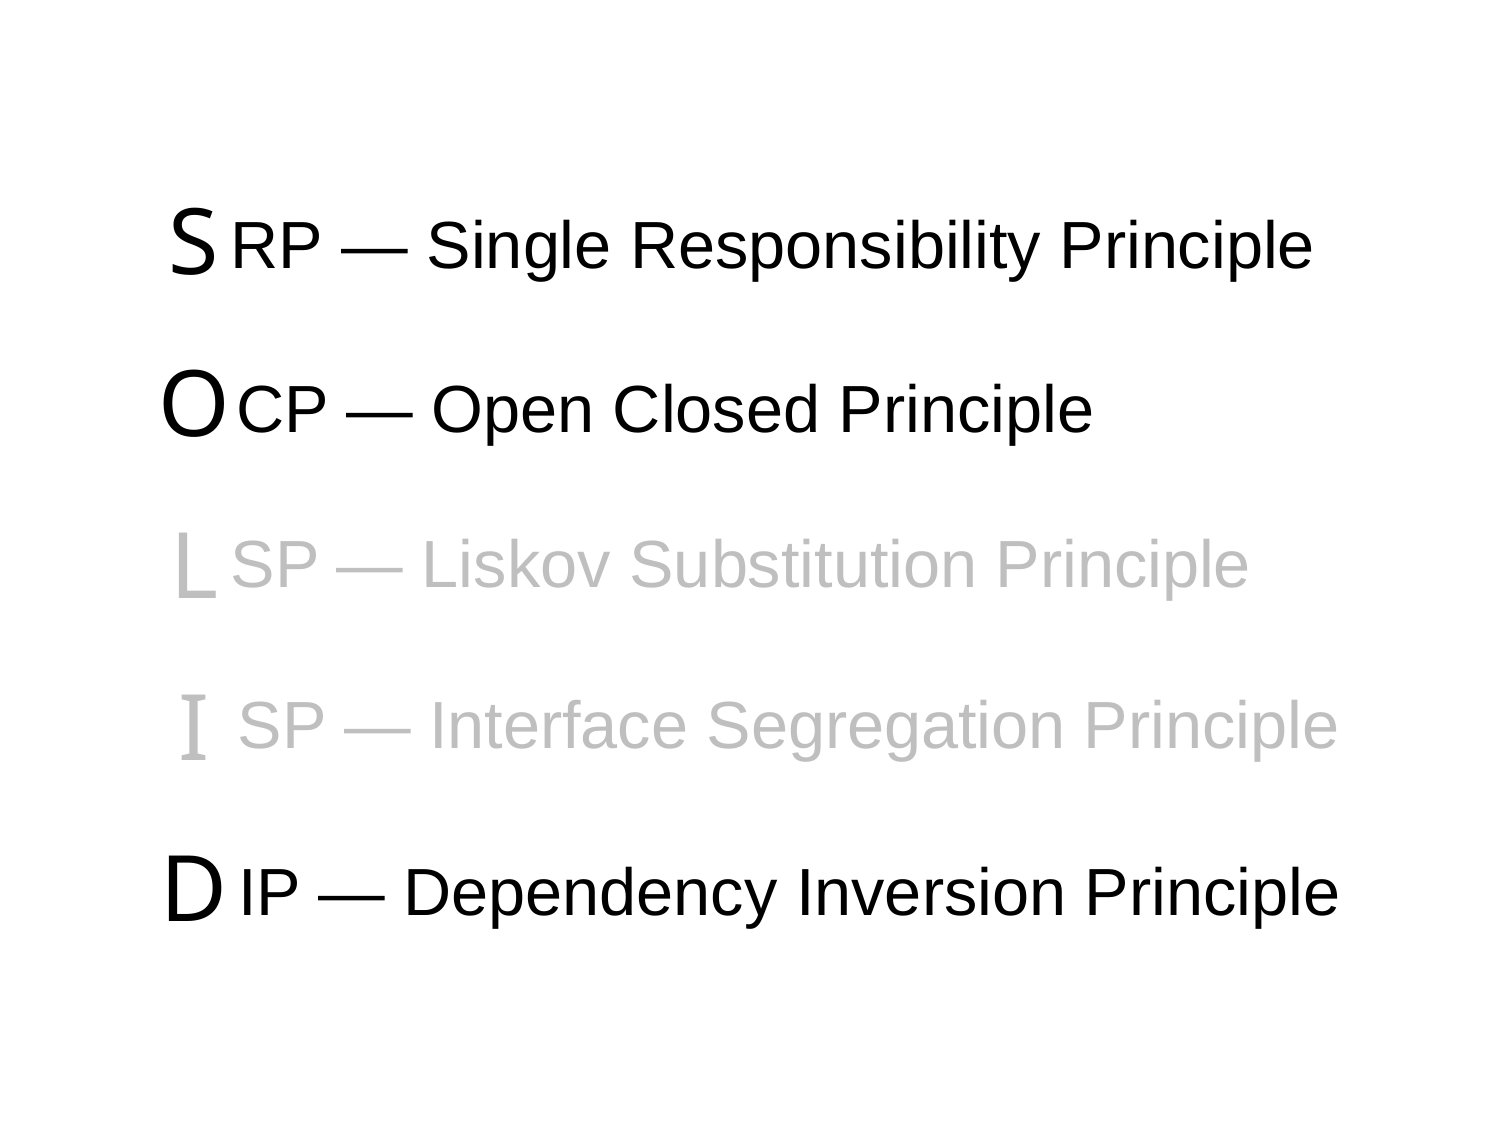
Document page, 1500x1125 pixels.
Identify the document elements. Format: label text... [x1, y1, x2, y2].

text_box D [145, 822, 243, 948]
text_box S [154, 175, 235, 301]
text_box RP — Single Responsibility Principle [215, 194, 1331, 289]
text_box I [163, 661, 225, 786]
text_box IP — Dependency Inversion Principle [223, 841, 1356, 937]
text_box SP — Interface Segregation Principle [223, 674, 1356, 770]
text_box O [143, 337, 245, 463]
text_box L [155, 499, 234, 624]
text_box SP — Liskov Substitution Principle [215, 513, 1267, 609]
text_box CP — Open Closed Principle [221, 358, 1110, 454]
